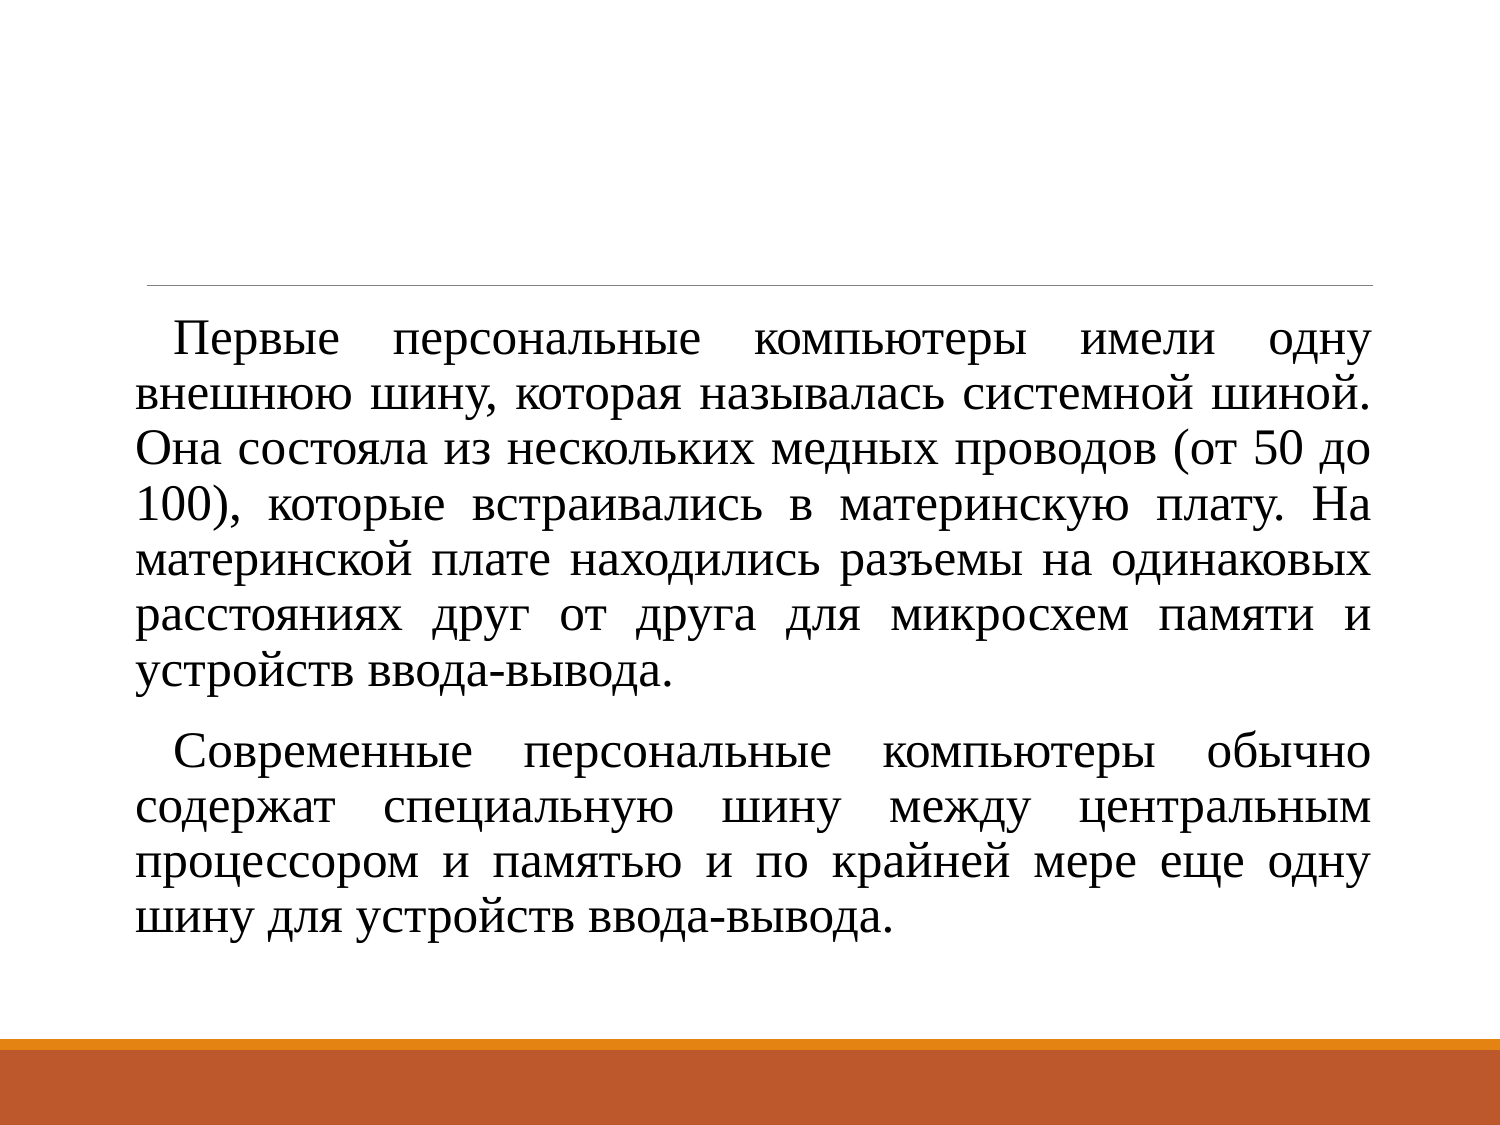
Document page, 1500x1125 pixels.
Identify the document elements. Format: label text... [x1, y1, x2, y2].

list Первые персональные компьютеры имели одну внешнюю шину, которая называлась системной шиной. Она состояла из нескольких медных проводов (от 50 до 100), которые встраивались в материнскую плату. На материнской плате находились разъемы на одинаковых расстояниях друг от друга для микросхем памяти и устройств ввода-вывода. Современные персональные компьютеры обычно содержат специальную шину между центральным процессором и памятью и по крайней мере еще одну шину для устройств ввода-вывода. [135, 302, 1373, 963]
